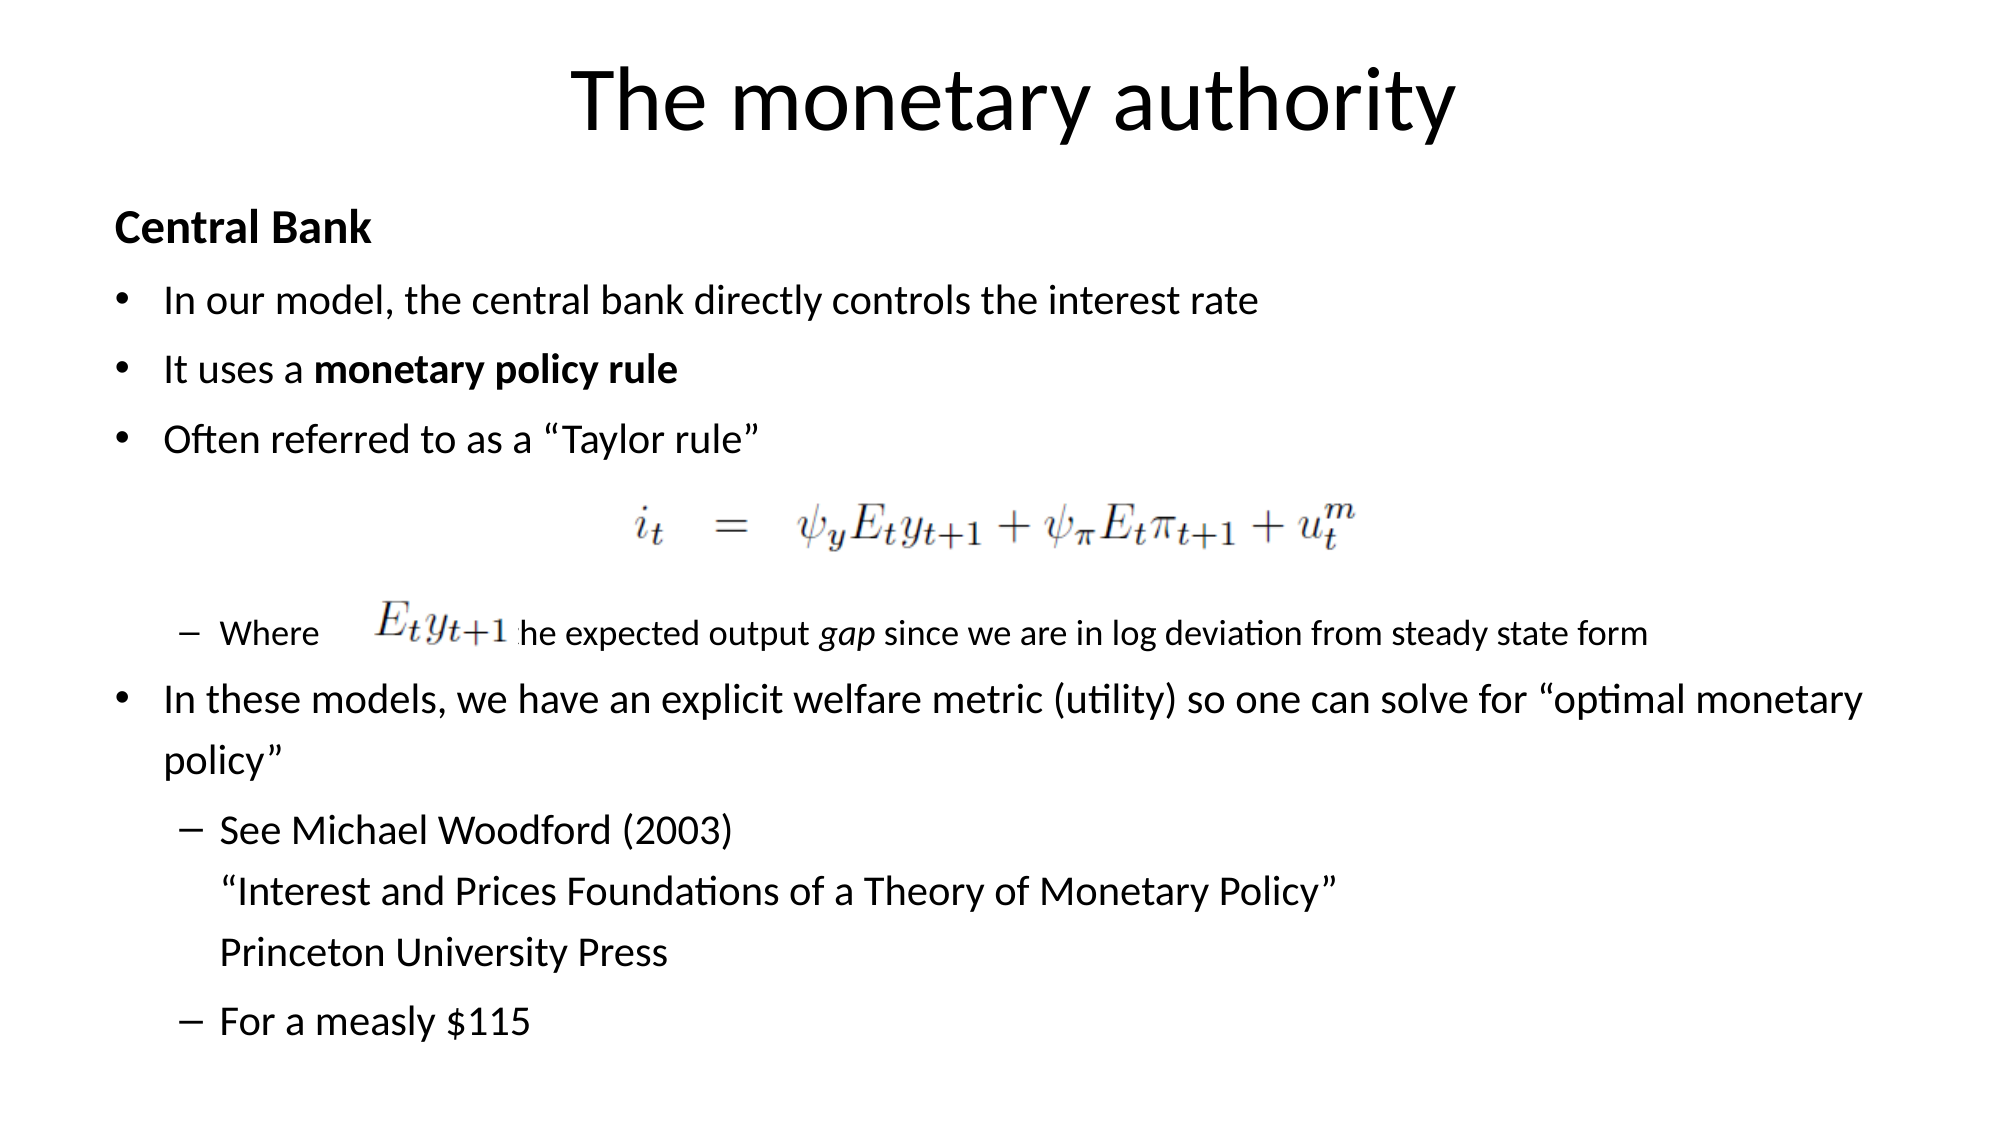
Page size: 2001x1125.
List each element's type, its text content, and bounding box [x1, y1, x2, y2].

list Central Bank In our model, the central bank directly controls the interest rate It uses a monetary policy rule Often referred to as a “Taylor rule” Where is the expected output gap since we are in log deviation from steady state form In these models, we have an explicit welfare metric (utility) so one can solve for “optimal monetary policy” See Michael Woodford (2003) “Interest and Prices Foundations of a Theory of Monetary Policy” Princeton University Press For a measly $115 [99, 187, 1900, 1059]
title The monetary authority [114, 0, 1915, 188]
picture [373, 589, 519, 657]
picture [574, 499, 1408, 554]
